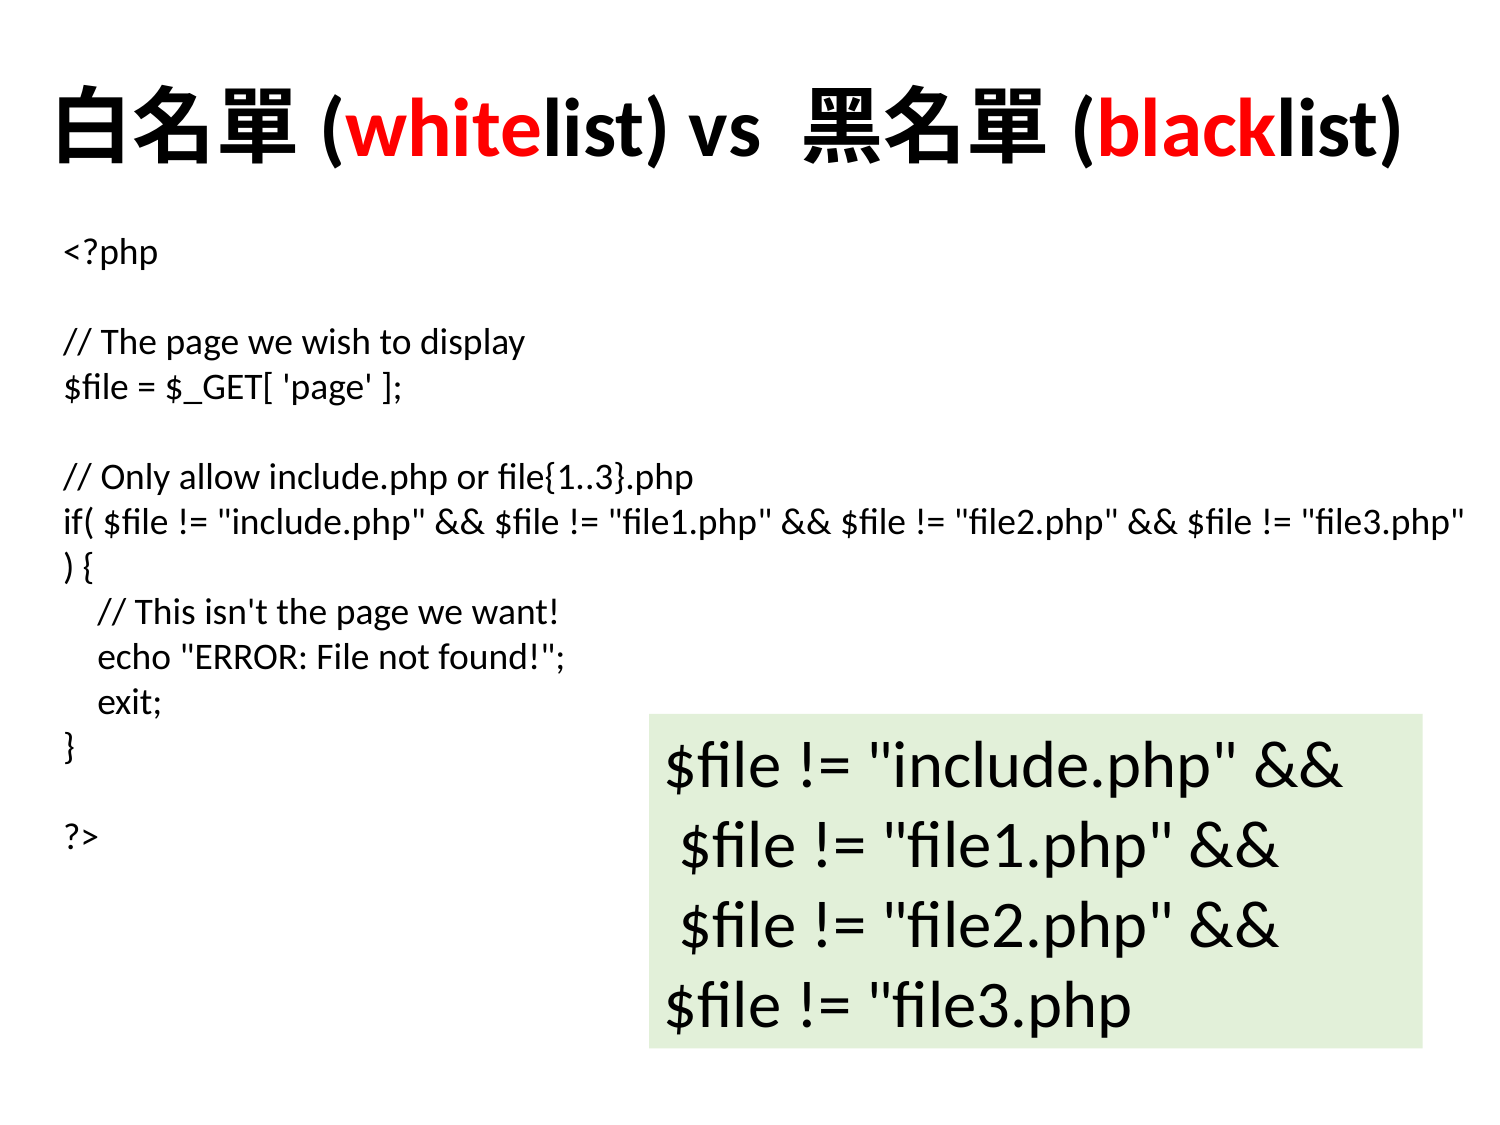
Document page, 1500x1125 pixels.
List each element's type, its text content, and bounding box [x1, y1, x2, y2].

text_box 白名單(whitelist) vs 黑名單(blacklist) [34, 66, 1423, 181]
text_box $file != "include.php" && $file != "file1.php" && $file != "file2.php" && $file != "file3.php [649, 713, 1423, 1049]
text_box <?php // The page we wish to display $file = $_GET[ 'page' ]; // Only allow include.php or file{1..3}.php if( $file != "include.php" && $file != "file1.php" && $file != "file2.php" && $file != "file3.php" ) { // This isn't the page we want! echo "ERROR: File not found!"; exit; } ?> [48, 220, 1485, 865]
